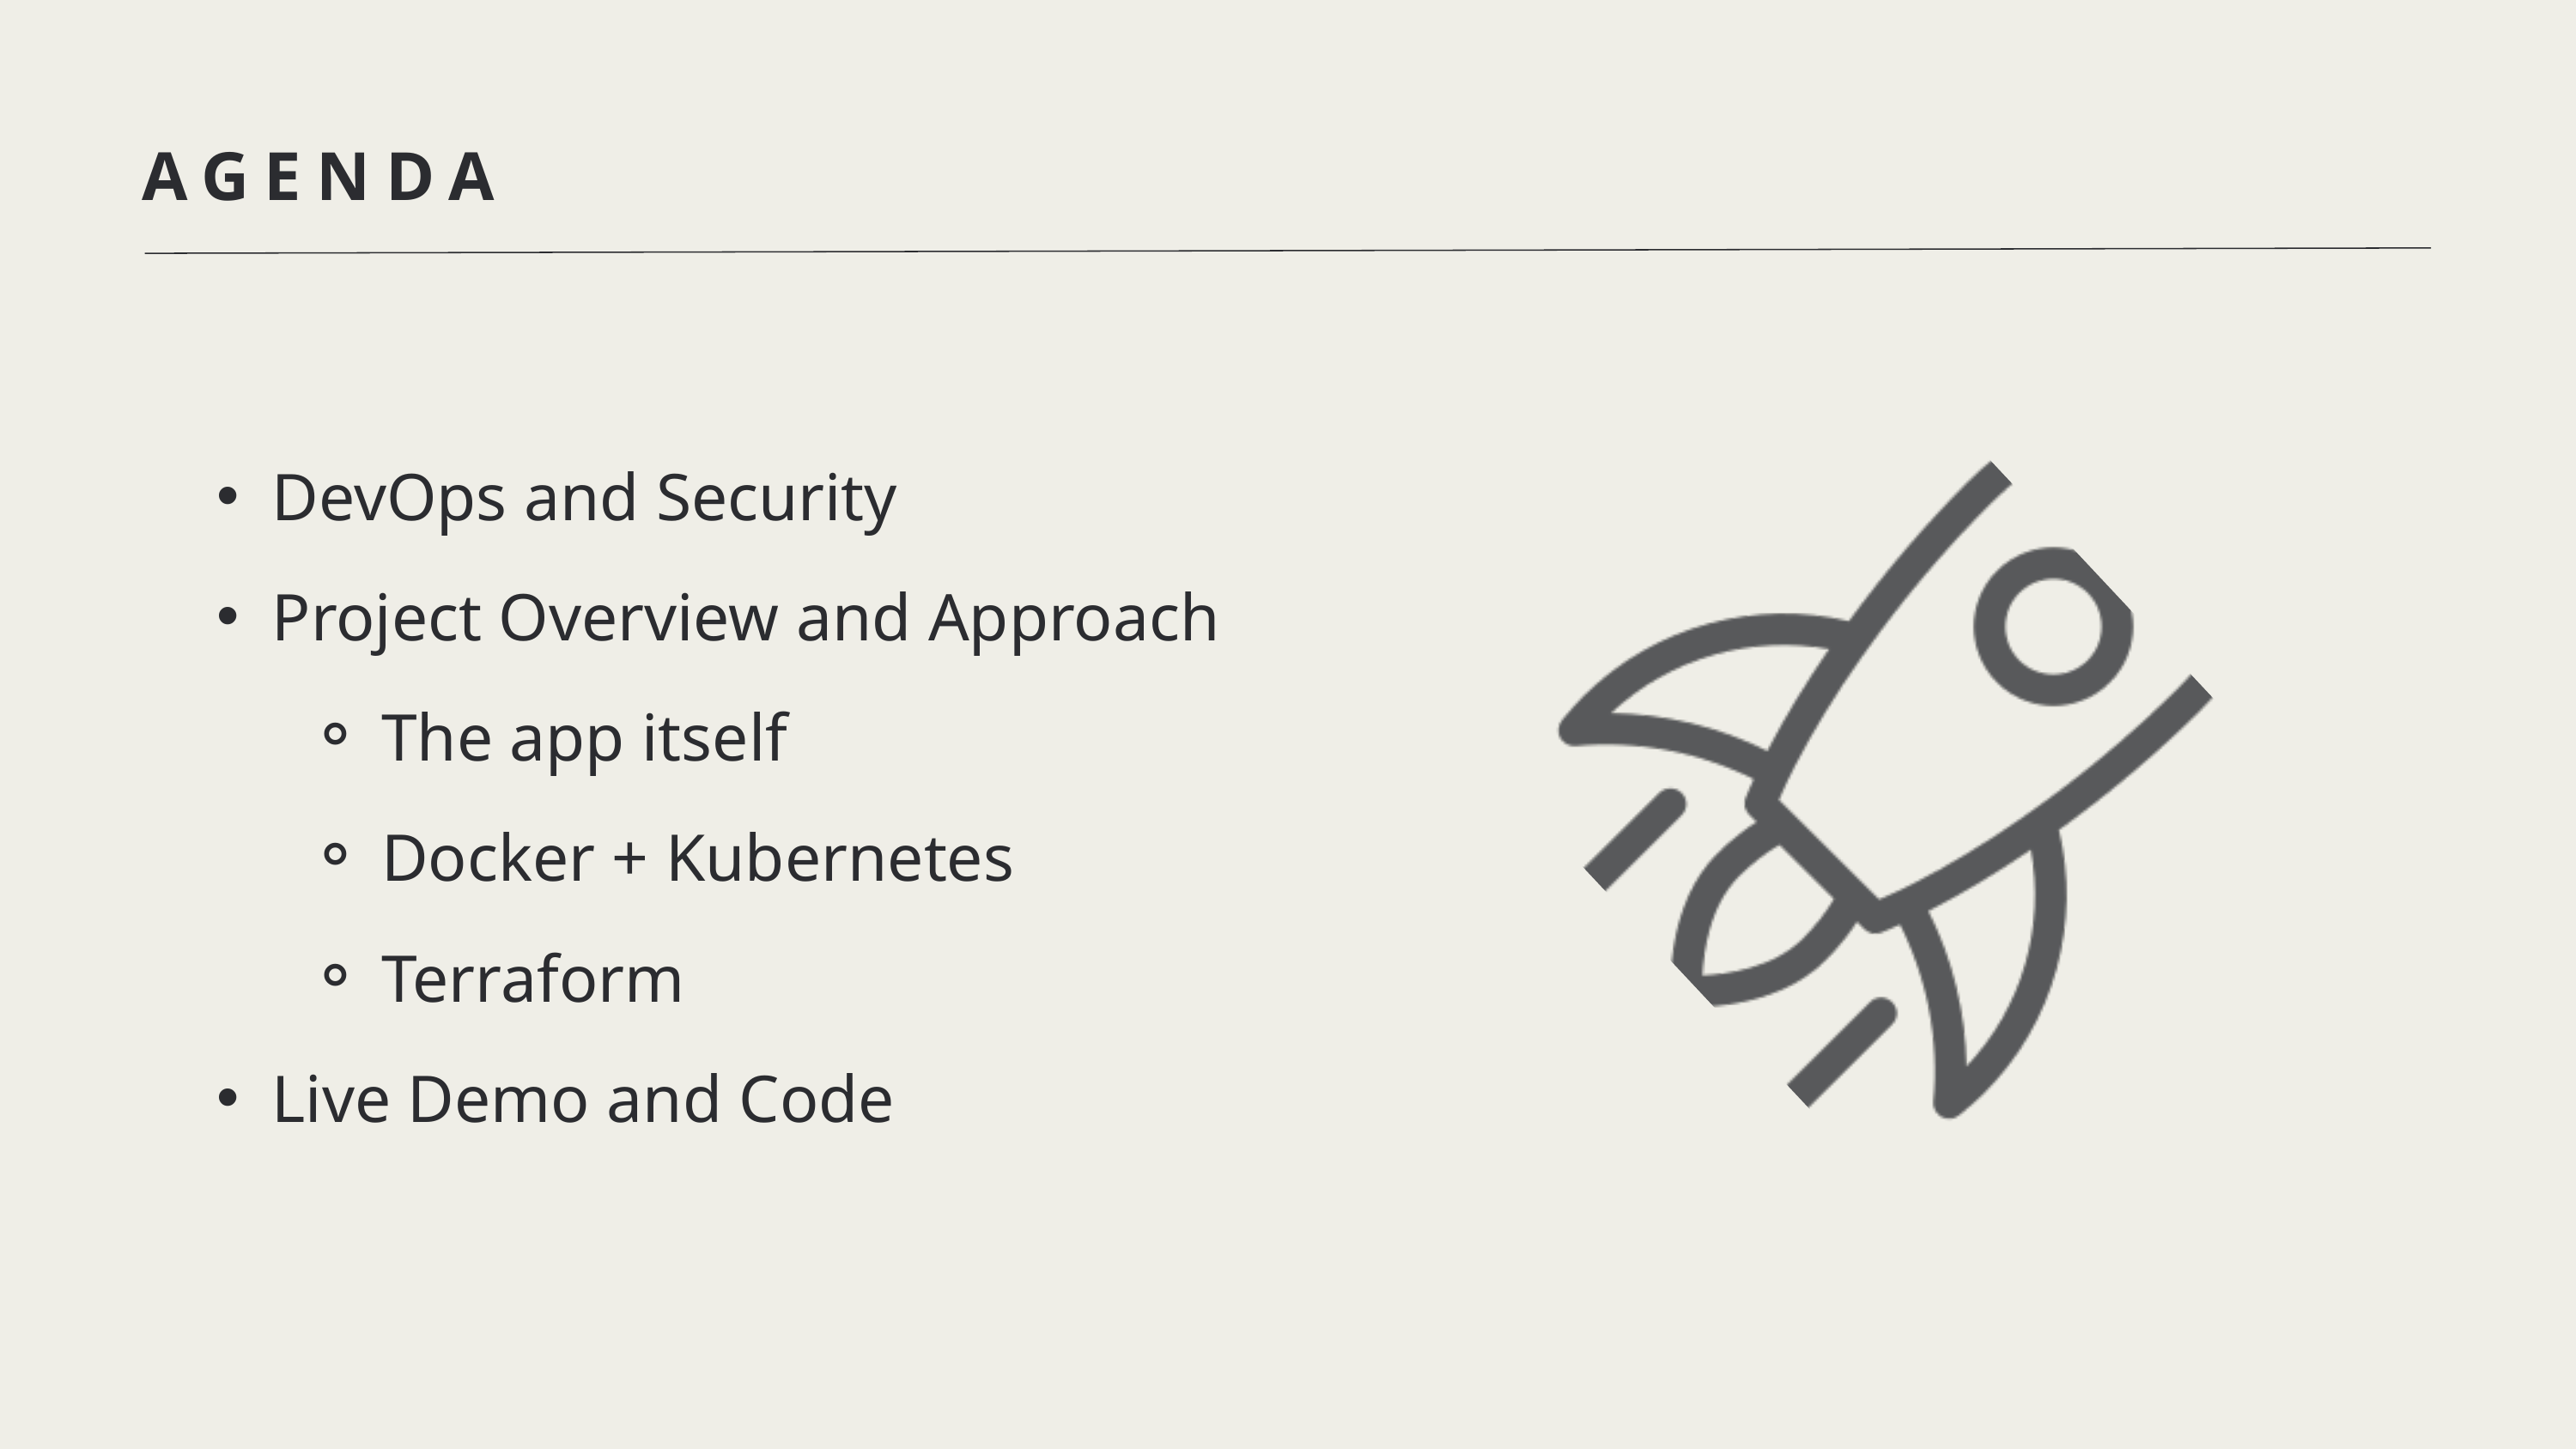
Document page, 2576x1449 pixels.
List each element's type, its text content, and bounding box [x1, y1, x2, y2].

text_box [1491, 375, 2308, 1192]
text_box AGENDA [142, 120, 2428, 214]
text_box DevOps and Security Project Overview and Approach The app itself Docker + Kubernetes Terraform Live Demo and Code [162, 413, 1589, 1136]
